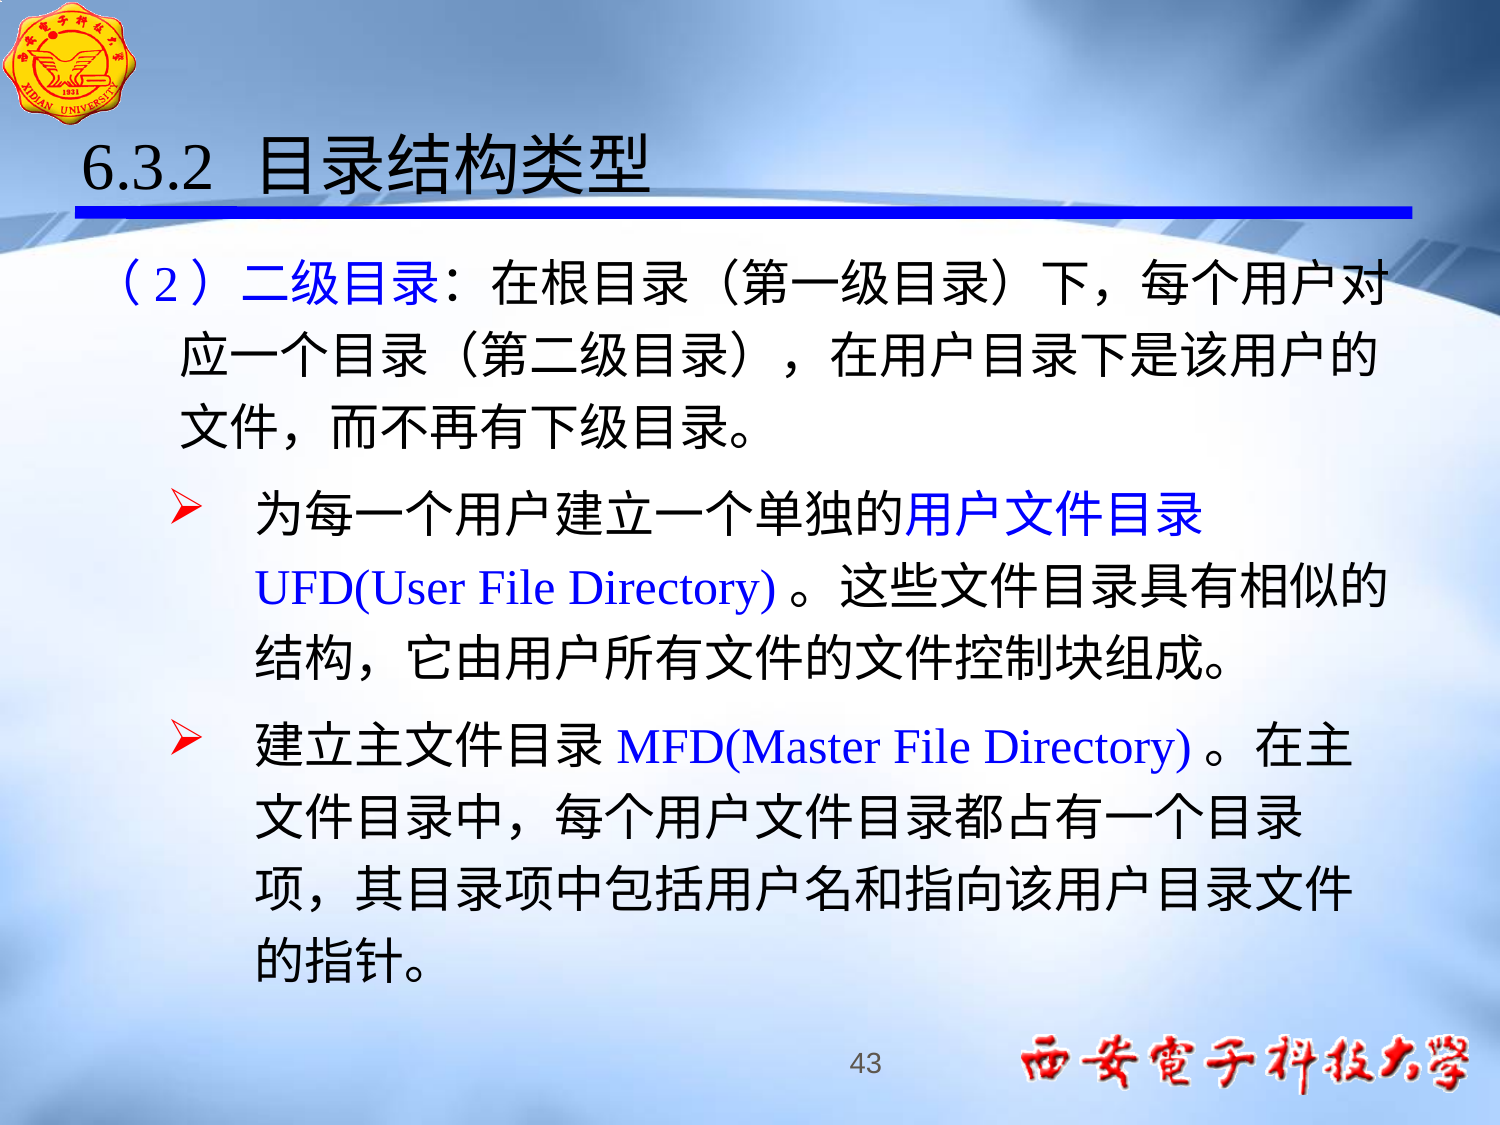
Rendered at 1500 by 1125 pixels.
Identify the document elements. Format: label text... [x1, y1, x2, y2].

text_box （2）二级目录：在根目录（第一级目录）下，每个用户对应一个目录（第二级目录），在用户目录下是该用户的文件，而不再有下级目录。 为每一个用户建立一个单独的用户文件目录UFD(User File Directory)。这些文件目录具有相似的结构，它由用户所有文件的文件控制块组成。 建立主文件目录MFD(Master File Directory)。在主文件目录中，每个用户文件目录都占有一个目录项，其目录项中包括用户名和指向该用户目录文件的指针。 [76, 231, 1419, 1047]
text_box [584, 1047, 898, 1087]
text_box 6.3.2 目录结构类型 [66, 24, 1413, 213]
picture [0, 0, 1500, 1125]
